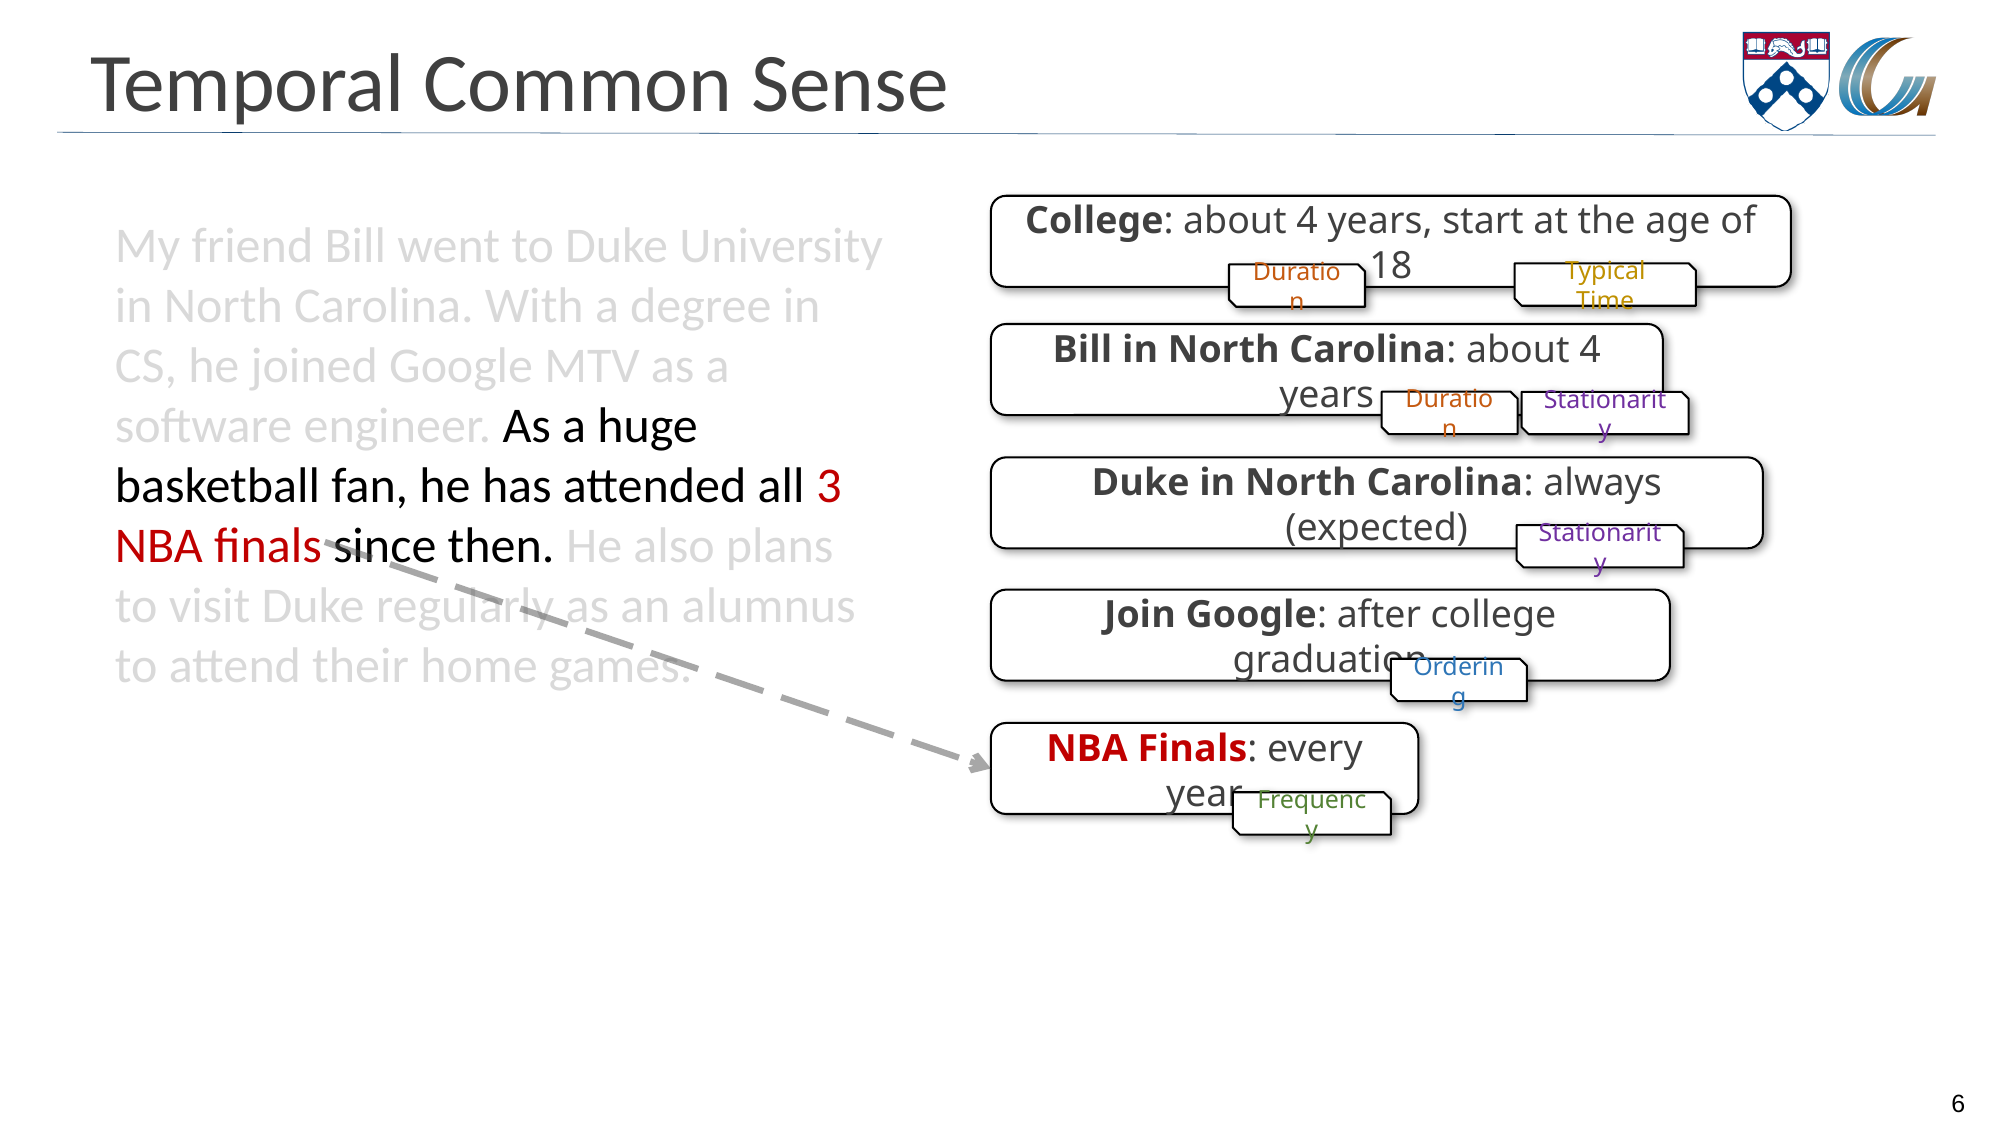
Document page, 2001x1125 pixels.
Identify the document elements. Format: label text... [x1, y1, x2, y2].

text_box Stationarity [1514, 522, 1686, 570]
list My friend Bill went to Duke University in North Carolina. With a degree in CS, he joined Google MTV as a software engineer. As a huge basketball fan, he has attended all 3 NBA finals since then. He also plans to visit Duke regularly as an alumnus to attend their home games. [99, 205, 900, 854]
text_box Bill in North Carolina: about 4 years [988, 321, 1665, 418]
text_box Duke in North Carolina: always (expected) [988, 455, 1766, 551]
picture [1832, 21, 1943, 132]
title Temporal Common Sense [75, 33, 1696, 122]
text_box College: about 4 years, start at the age of 18 [988, 193, 1794, 289]
text_box Join Google: after college graduation [996, 587, 1673, 683]
text_box Frequency [1230, 790, 1393, 837]
text_box Stationarity [1519, 389, 1691, 437]
text_box Typical Time [1512, 261, 1698, 308]
text_box Duration [1379, 389, 1520, 437]
text_box Ordering [1388, 656, 1529, 704]
slide_number 6 [1916, 1087, 2000, 1125]
text_box NBA Finals: every year [988, 720, 1421, 817]
text_box Duration [1226, 262, 1368, 309]
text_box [324, 541, 992, 769]
